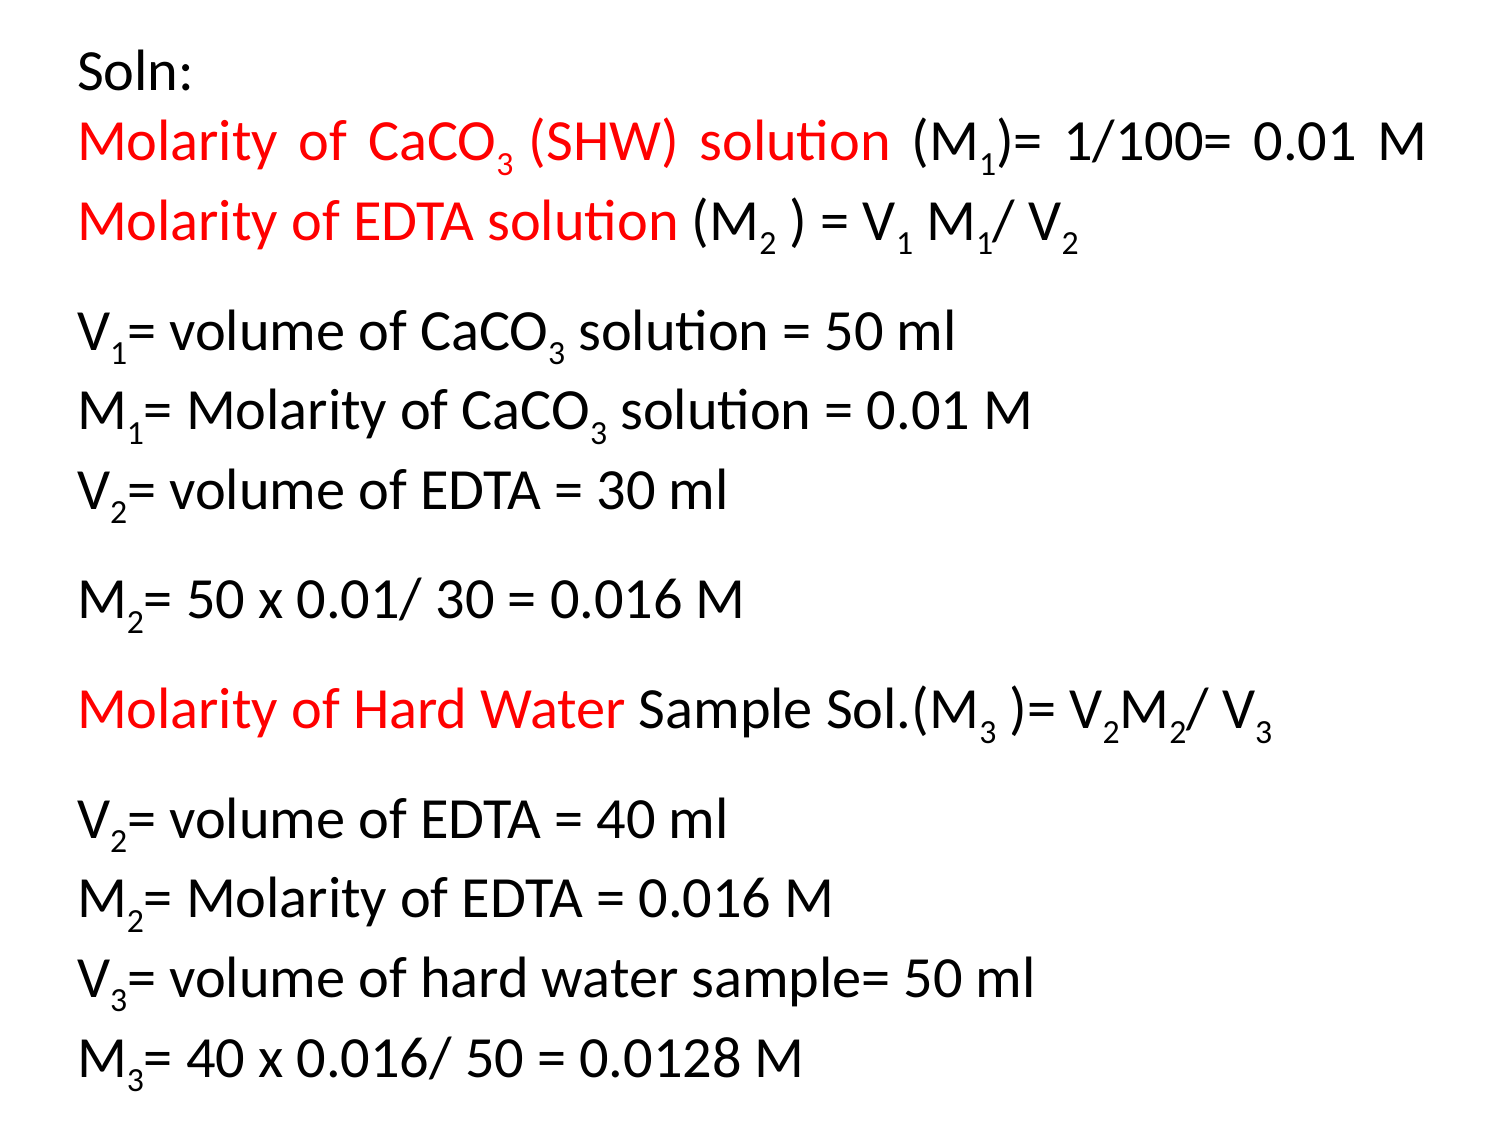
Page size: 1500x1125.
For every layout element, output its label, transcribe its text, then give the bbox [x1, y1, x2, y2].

text_box Soln: Molarity of CaCO3 (SHW) solution (M1)= 1/100= 0.01 M Molarity of EDTA solution (M2 ) = V1 M1/ V2 V1= volume of CaCO3 solution = 50 ml M1= Molarity of CaCO3 solution = 0.01 M V2= volume of EDTA = 30 ml M2= 50 x 0.01/ 30 = 0.016 M Molarity of Hard Water Sample Sol.(M3 )= V2M2/ V3 V2= volume of EDTA = 40 ml M2= Molarity of EDTA = 0.016 M V3= volume of hard water sample= 50 ml M3= 40 x 0.016/ 50 = 0.0128 M [62, 24, 1443, 1106]
